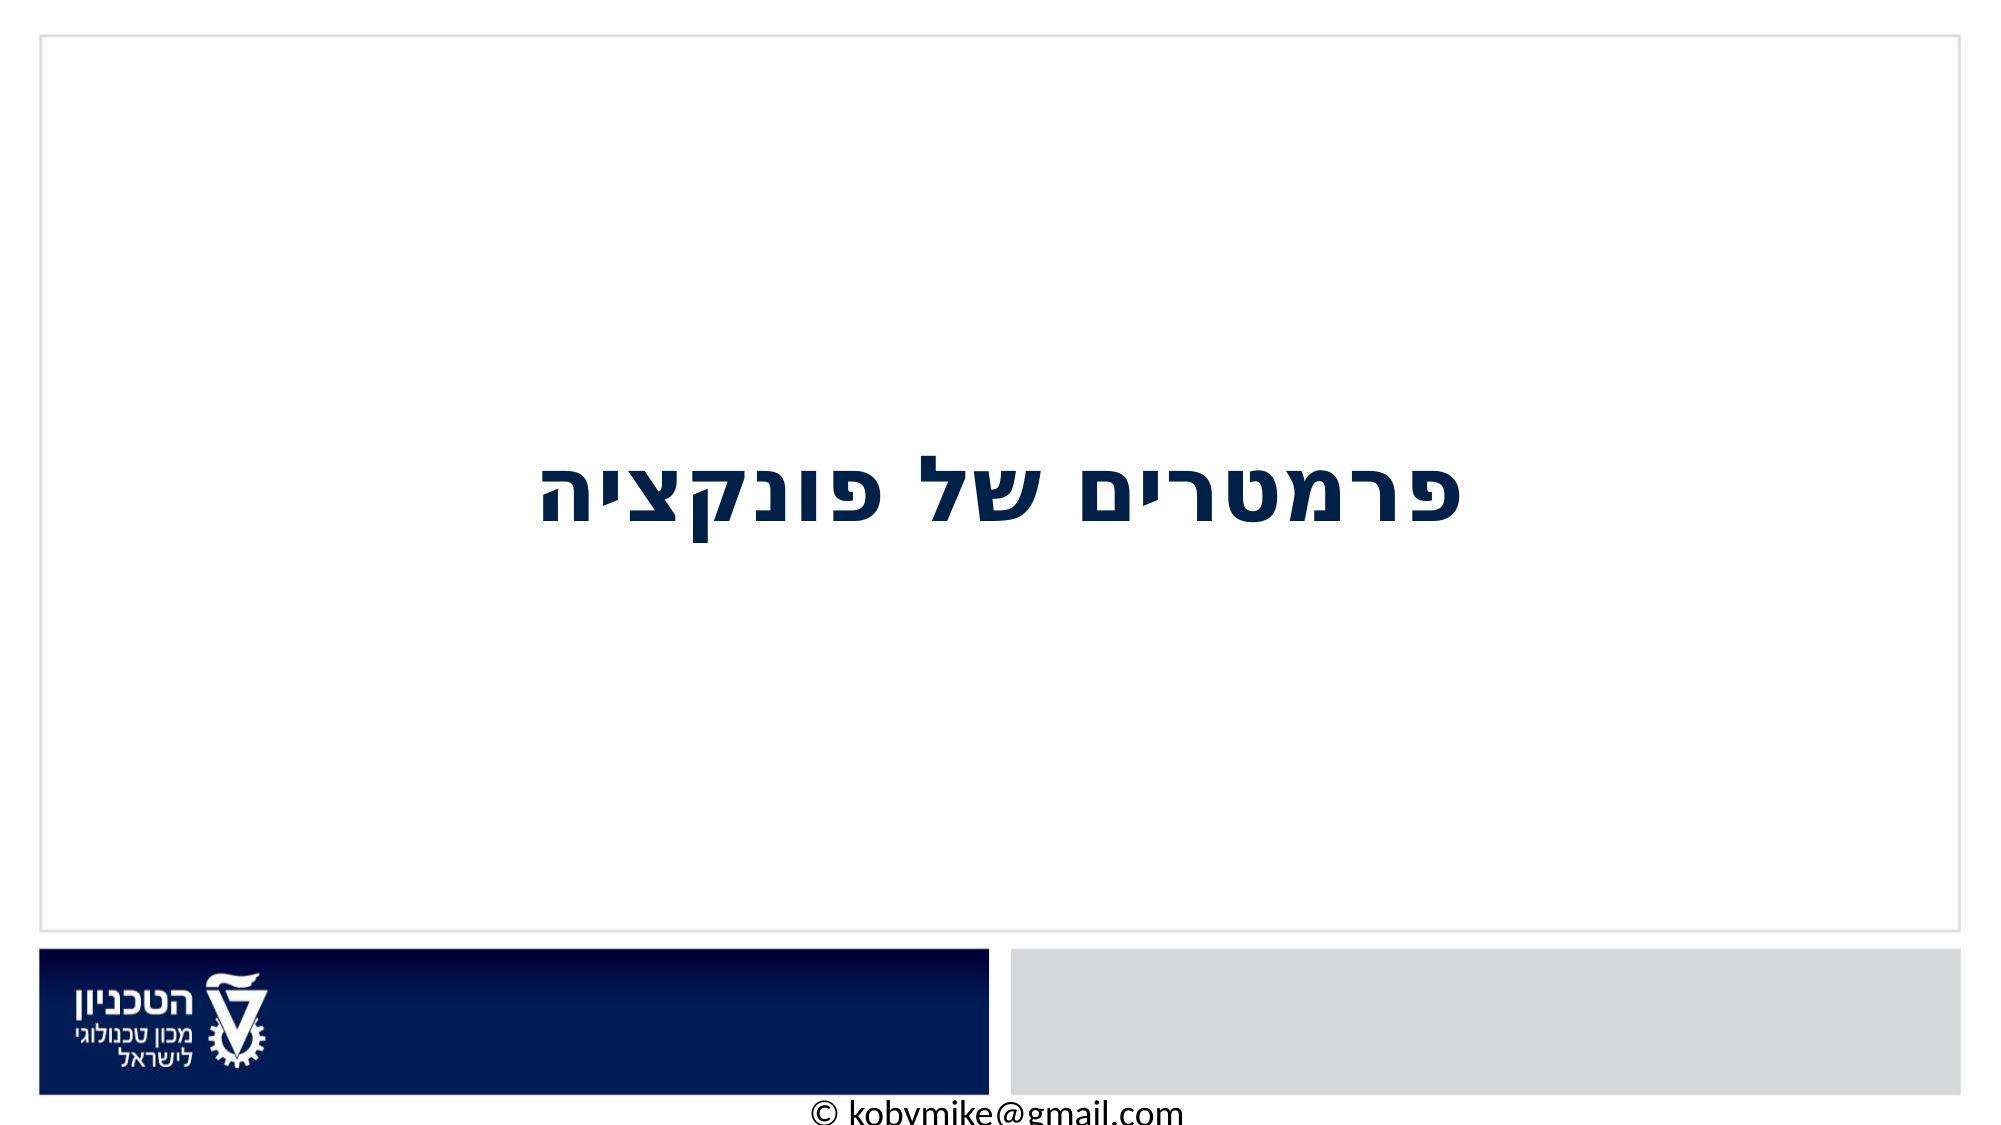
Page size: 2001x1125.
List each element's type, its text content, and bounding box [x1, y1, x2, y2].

picture [869, 1110, 879, 1124]
picture [979, 1110, 988, 1115]
picture [0, 0, 2000, 1125]
picture [813, 1102, 835, 1125]
picture [1061, 1110, 1068, 1125]
picture [1050, 1110, 1057, 1125]
picture [937, 1110, 944, 1125]
picture [1032, 1110, 1039, 1117]
picture [854, 1117, 860, 1125]
picture [890, 1110, 899, 1124]
picture [965, 1117, 971, 1125]
picture [1160, 1110, 1167, 1125]
picture [926, 1110, 933, 1125]
picture [1139, 1110, 1149, 1124]
picture [1079, 1118, 1086, 1124]
picture [1171, 1110, 1178, 1125]
picture [1006, 1111, 1013, 1121]
title פרמטרים של פונקציה [54, 383, 1946, 601]
